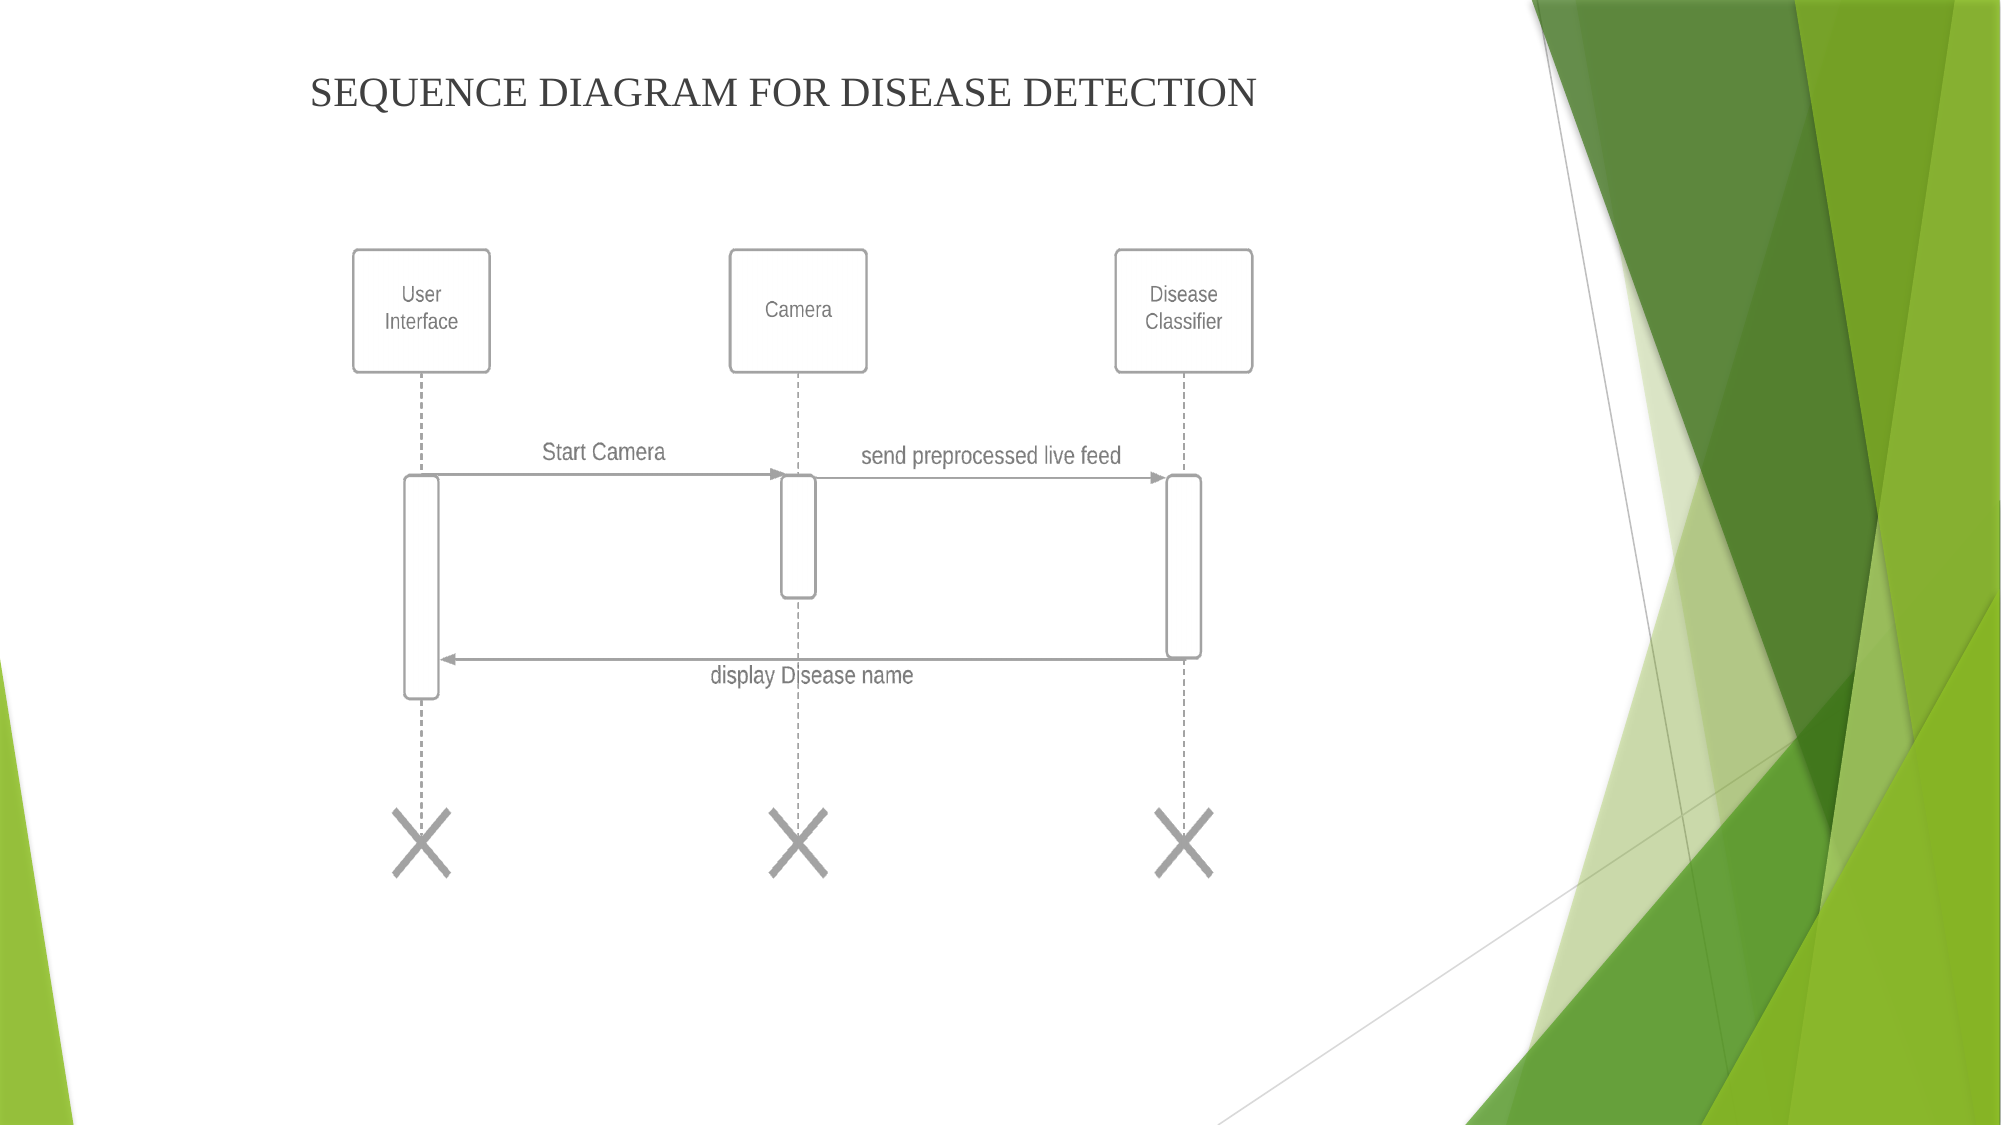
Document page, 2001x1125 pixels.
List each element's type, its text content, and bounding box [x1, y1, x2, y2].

list SEQUENCE DIAGRAM FOR DISEASE DETECTION [294, 57, 1706, 694]
picture [319, 208, 1287, 924]
